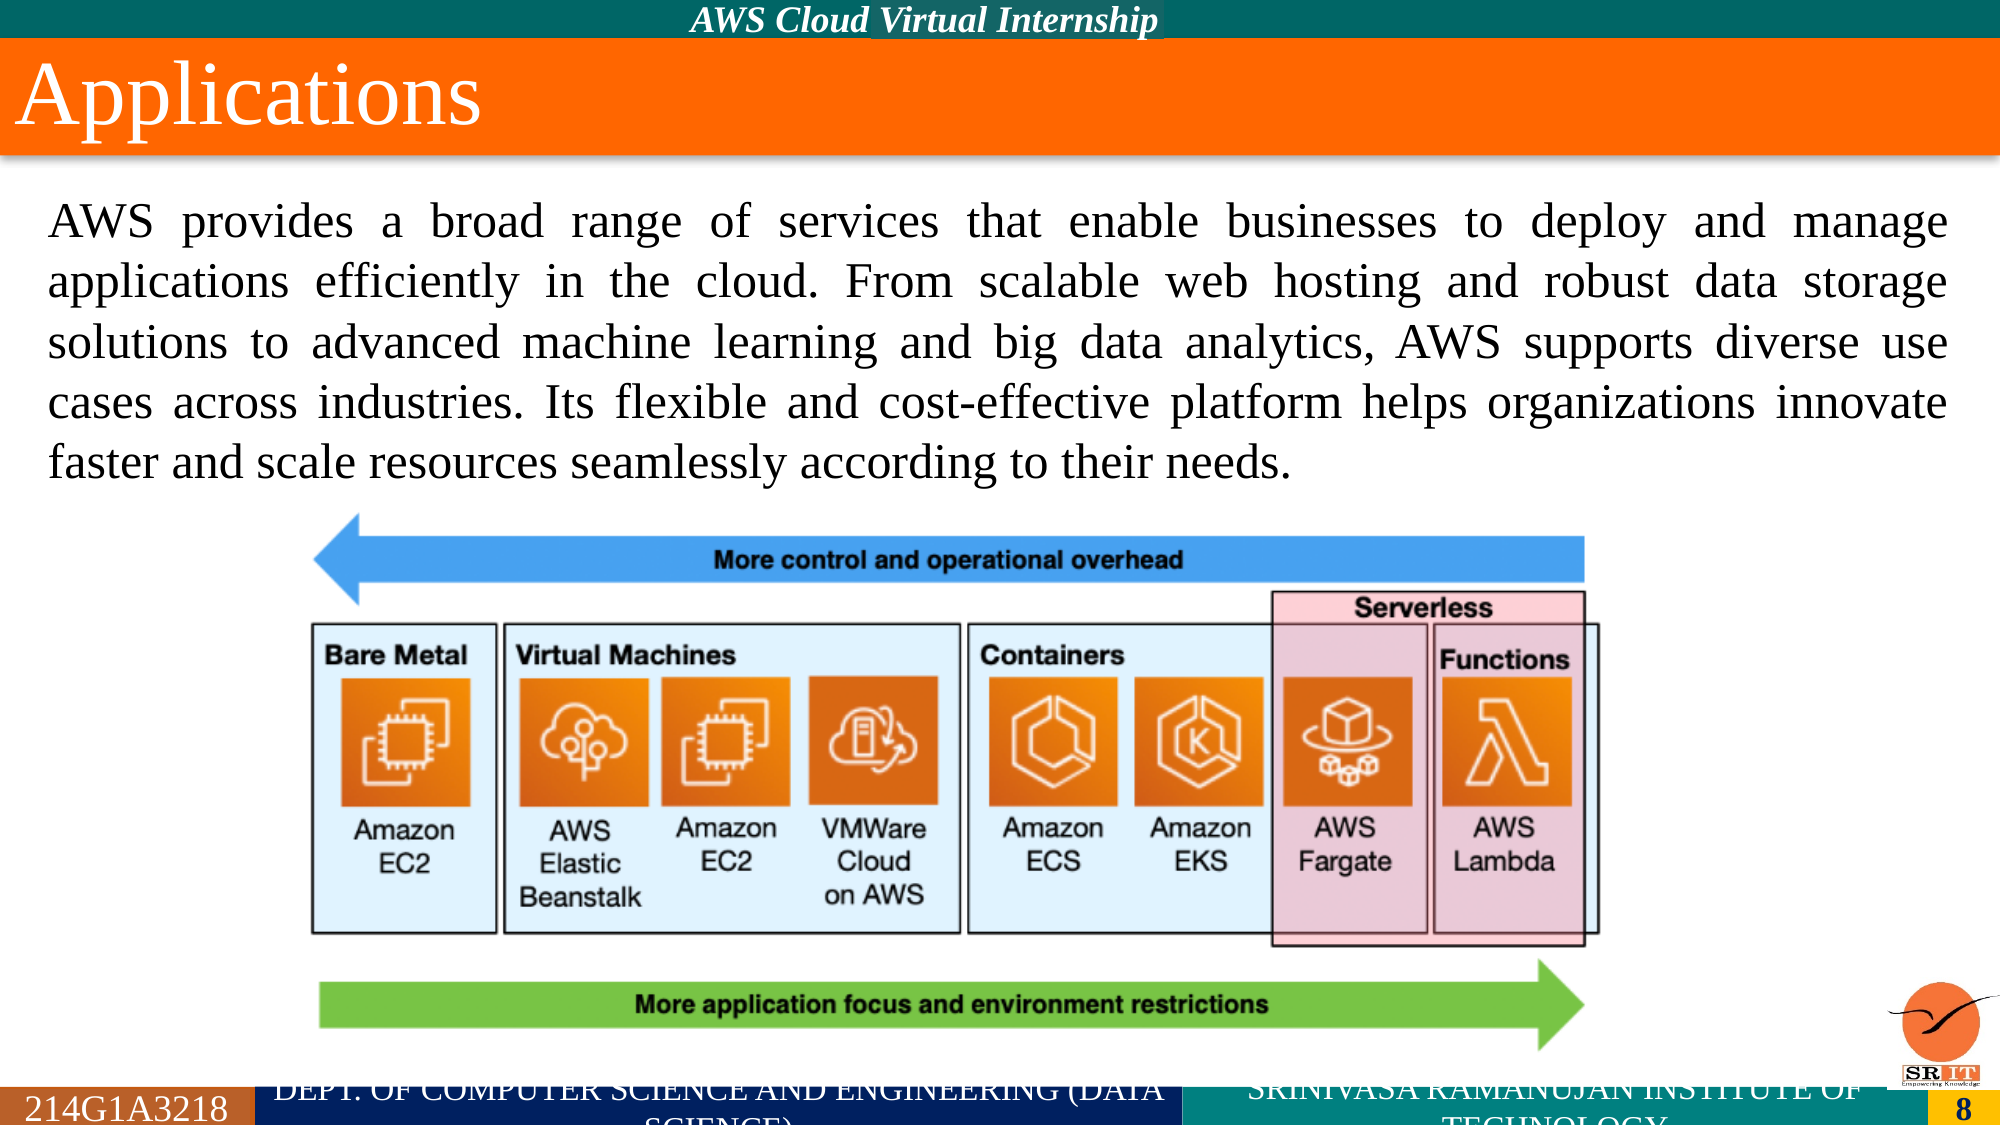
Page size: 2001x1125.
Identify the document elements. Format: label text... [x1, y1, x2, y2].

text_box 214G1A3218 [9, 1076, 259, 1125]
title Applications [0, 38, 2000, 156]
picture [1887, 977, 2000, 1090]
text_box AWS Cloud Virtual Internship [675, 0, 1578, 92]
picture [871, 0, 1165, 39]
picture [280, 505, 1628, 1065]
list AWS provides a broad range of services that enable businesses to deploy and manage applications efficiently in the cloud. From scalable web hosting and robust data storage solutions to advanced machine learning and big data analytics, AWS supports diverse use cases across industries. Its flexible and cost-effective platform helps organizations innovate faster and scale resources seamlessly according to their needs. behind everything your organization does: buying, selling, paying, collecting, shipping, and so on. When [32, 179, 1965, 1065]
picture [0, 1089, 250, 1125]
